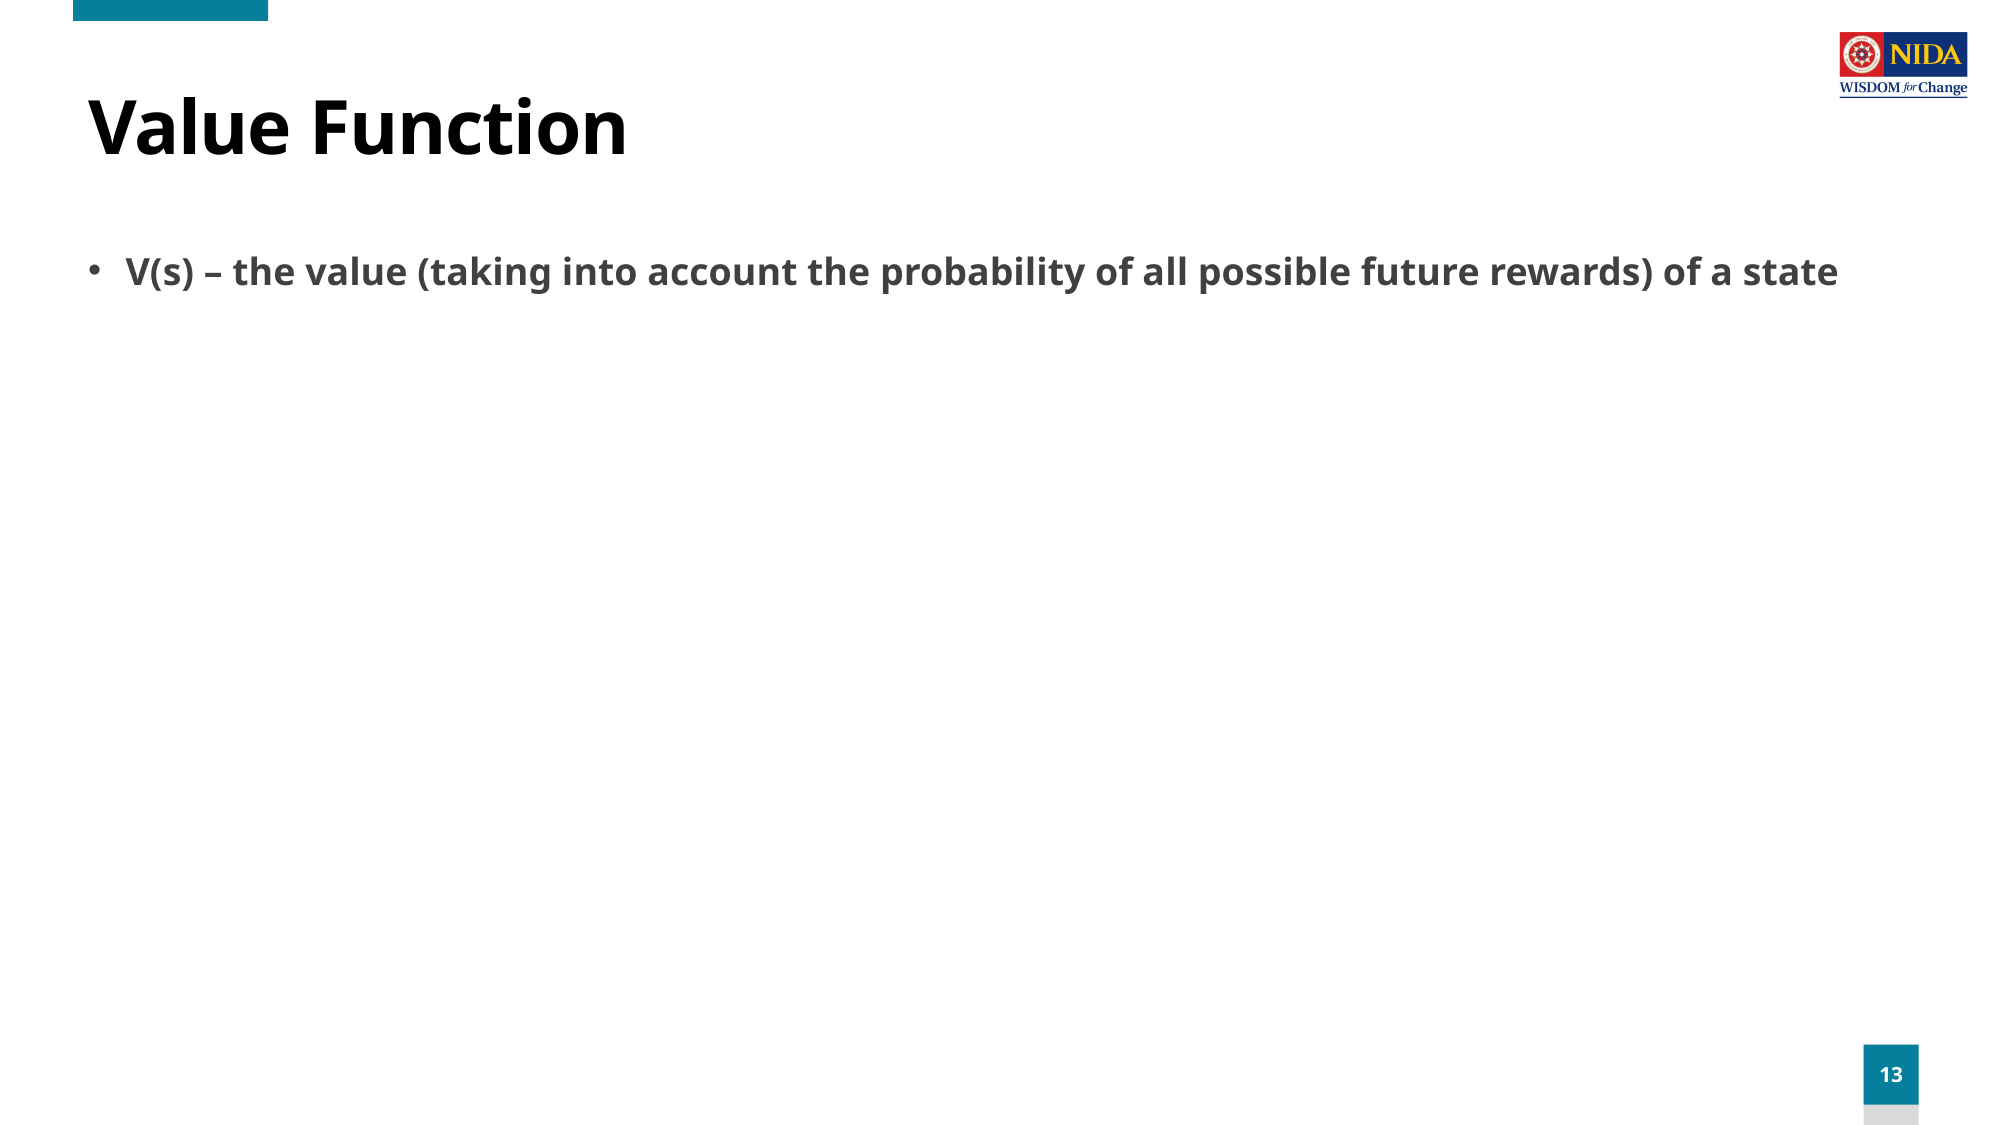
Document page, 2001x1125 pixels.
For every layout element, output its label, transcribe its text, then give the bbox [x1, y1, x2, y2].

picture [1838, 30, 1969, 100]
list V(s) – the value (taking into account the probability of all possible future rewards) of a state [73, 239, 1907, 1023]
title Value Function [73, 82, 1907, 179]
